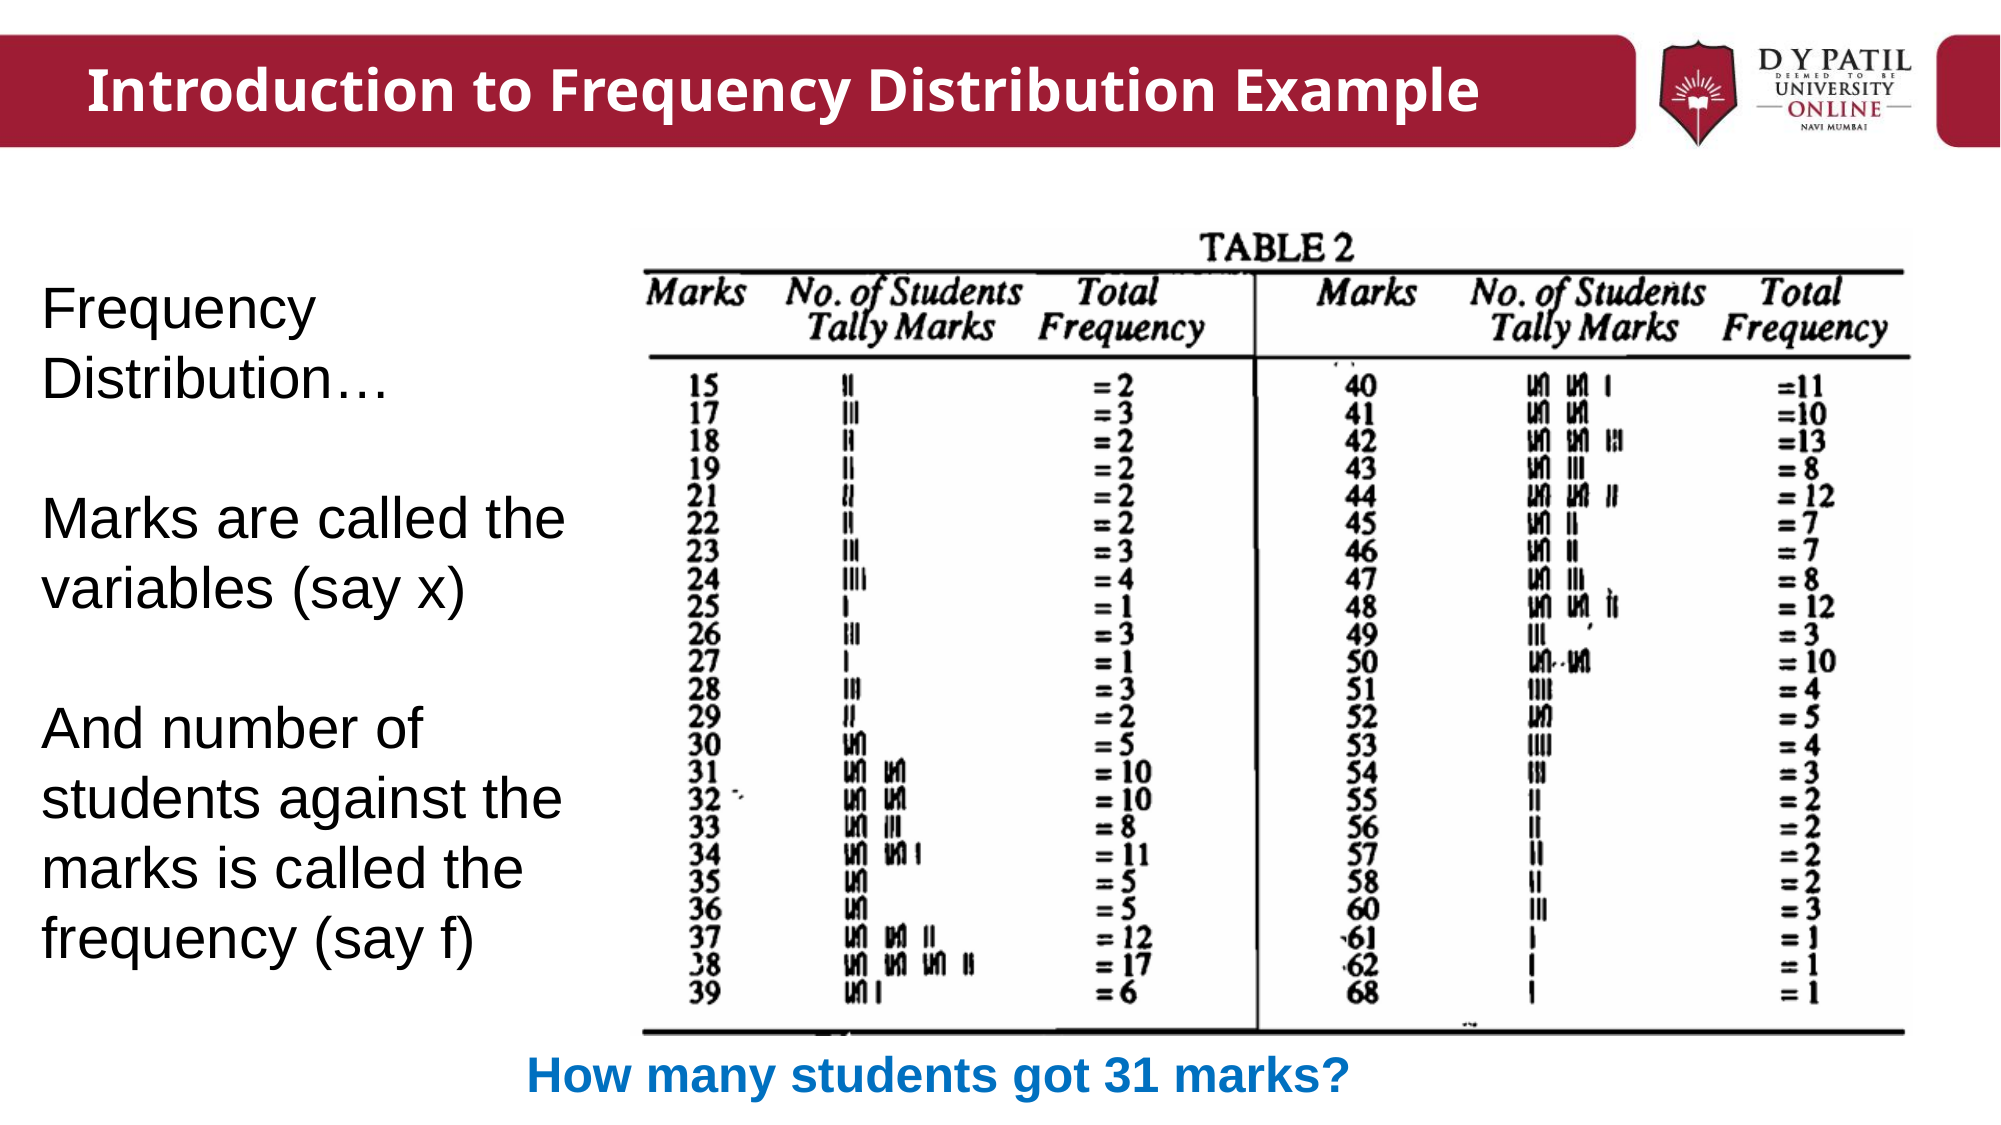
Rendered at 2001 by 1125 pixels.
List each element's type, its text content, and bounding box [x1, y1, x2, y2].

picture [0, 0, 2001, 1125]
title Introduction to Frequency Distribution Example [71, 35, 1797, 149]
text_box Frequency Distribution… Marks are called the variables (say x) And number of students against the marks is called the frequency (say f) [26, 262, 584, 1028]
text_box How many students got 31 marks? [511, 1035, 1367, 1110]
